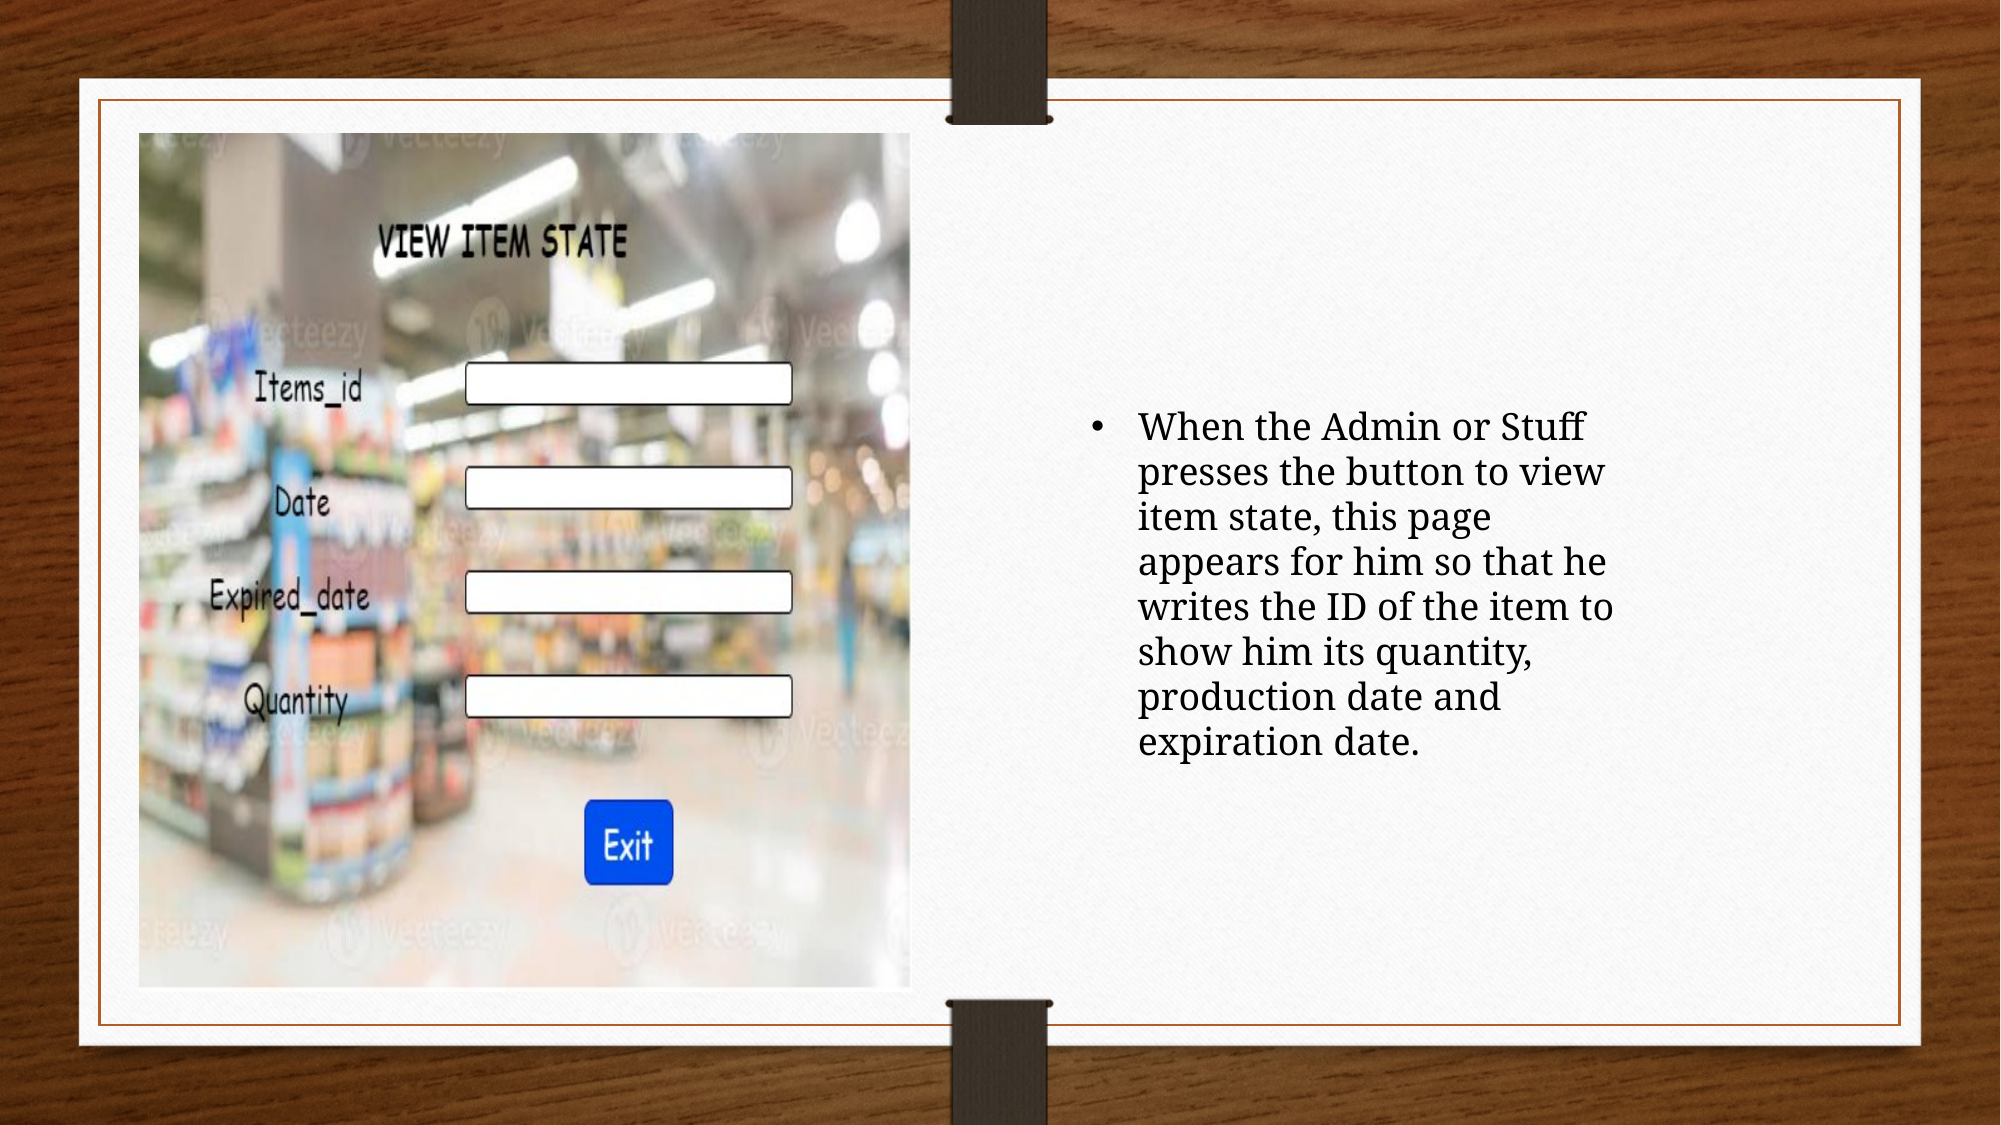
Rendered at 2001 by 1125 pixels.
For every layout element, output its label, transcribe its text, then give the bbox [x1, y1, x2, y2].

picture [0, 0, 948, 1125]
picture [101, 0, 2001, 1125]
text_box When the Admin or Stuff presses the button to view item state, this page appears for him so that he writes the ID of the item to show him its quantity, production date and expiration date. [1076, 395, 1634, 771]
